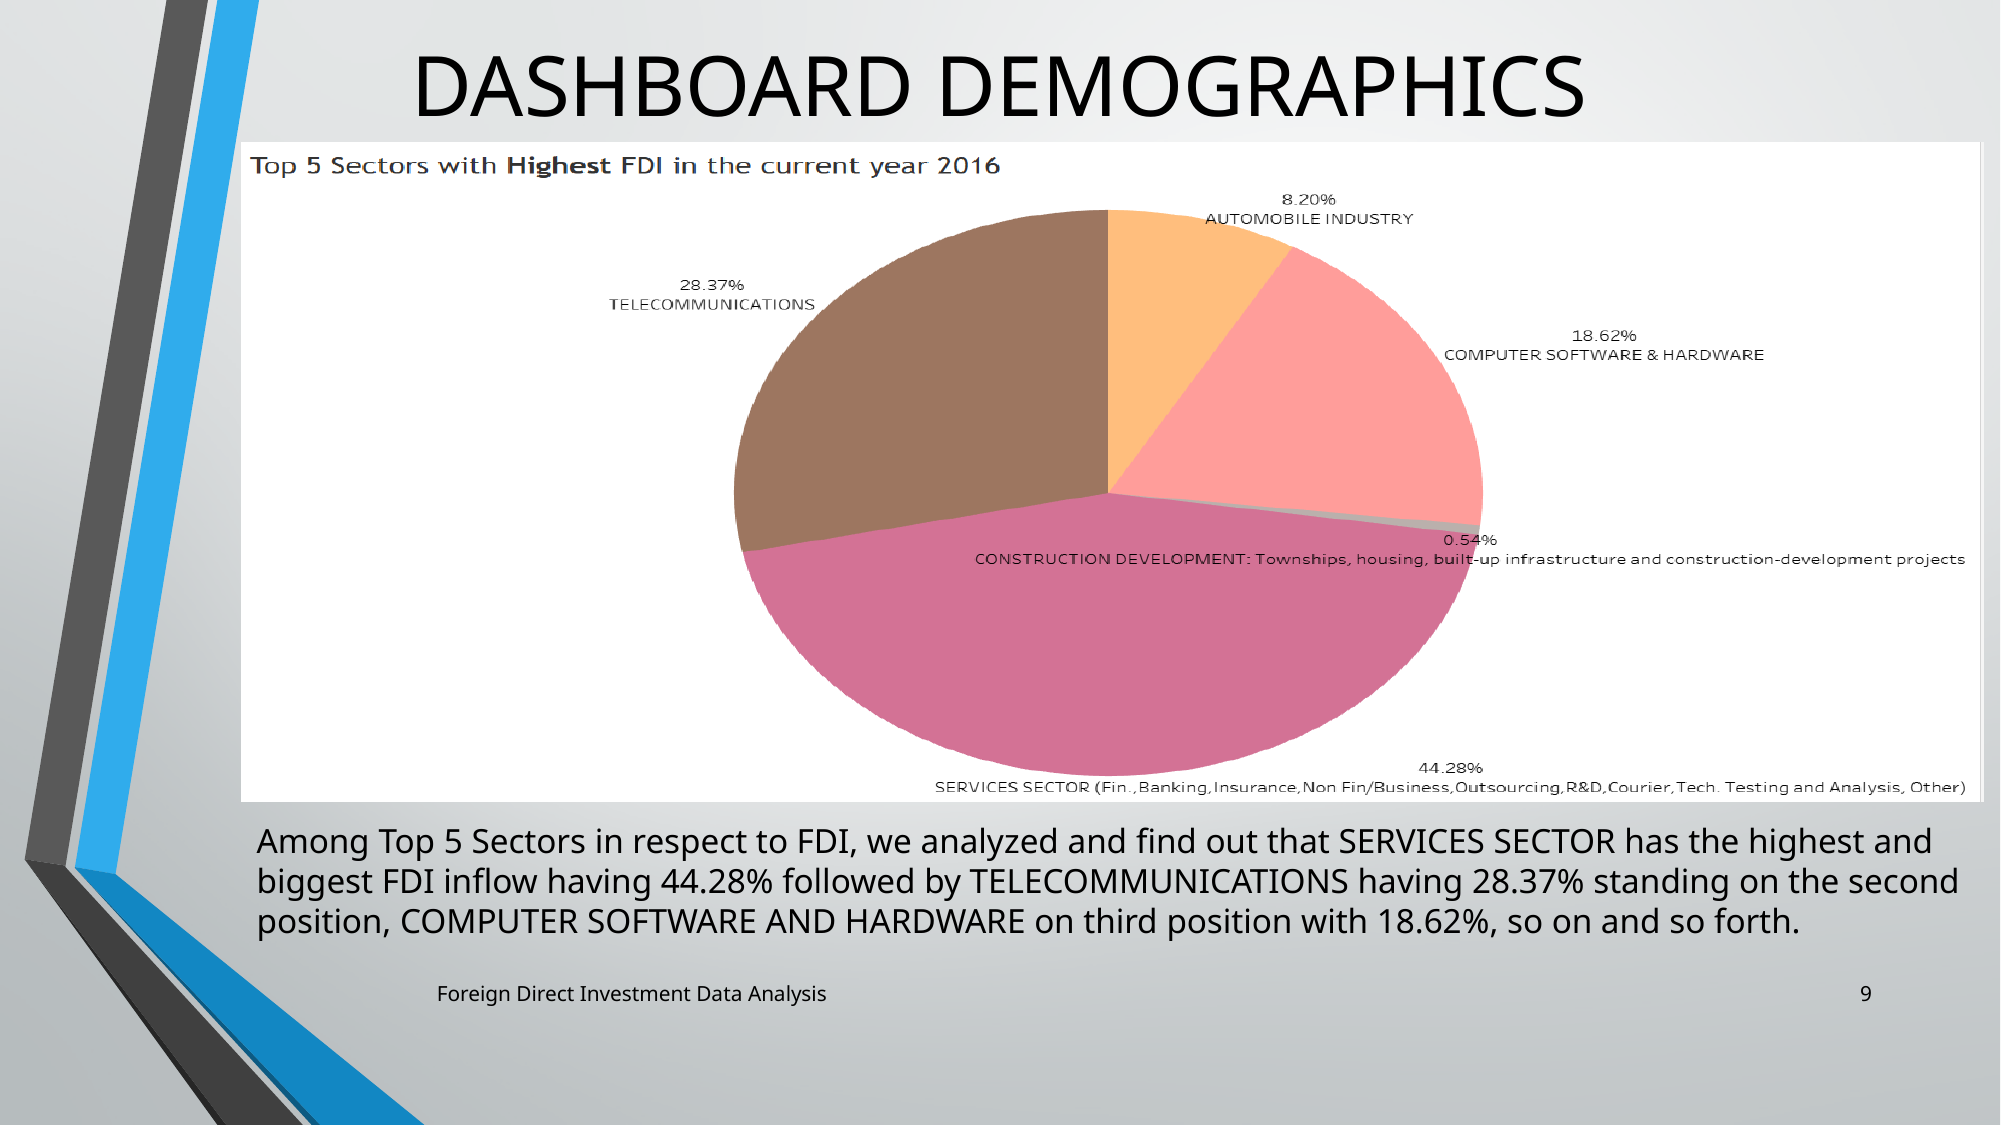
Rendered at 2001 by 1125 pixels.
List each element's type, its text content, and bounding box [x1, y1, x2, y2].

footer Foreign Direct Investment Data Analysis [421, 965, 1584, 1025]
picture [241, 142, 1984, 803]
text_box DASHBOARD DEMOGRAPHICS [302, 25, 1698, 142]
text_box Among Top 5 Sectors in respect to FDI, we analyzed and find out that SERVICES SECTOR has the highest and biggest FDI inflow having 44.28% followed by TELECOMMUNICATIONS having 28.37% standing on the second position, COMPUTER SOFTWARE AND HARDWARE on third position with 18.62%, so on and so forth. [241, 812, 1984, 948]
slide_number 9 [1796, 965, 1887, 1025]
